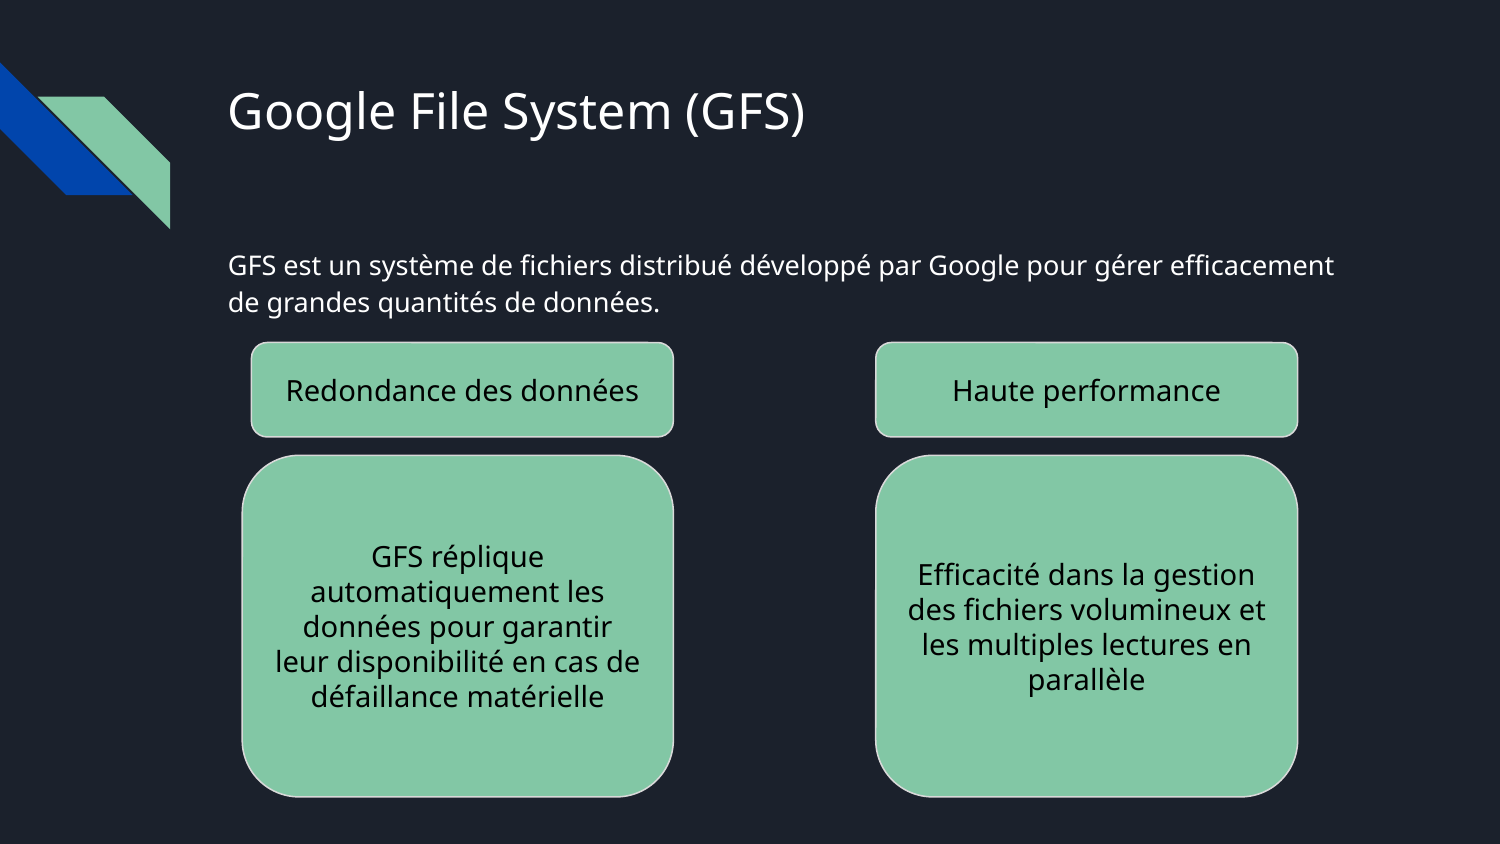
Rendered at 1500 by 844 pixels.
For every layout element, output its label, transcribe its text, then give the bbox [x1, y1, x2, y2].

text_box GFS réplique automatiquement les données pour garantir leur disponibilité en cas de défaillance matérielle [242, 455, 674, 797]
text_box Redondance des données [251, 342, 674, 437]
text_box Efficacité dans la gestion des fichiers volumineux et les multiples lectures en parallèle [875, 455, 1298, 797]
title Google File System (GFS) [212, 64, 1368, 215]
text_box Haute performance [875, 342, 1298, 437]
list GFS est un système de fichiers distribué développé par Google pour gérer efficacement de grandes quantités de données. [212, 228, 1368, 343]
